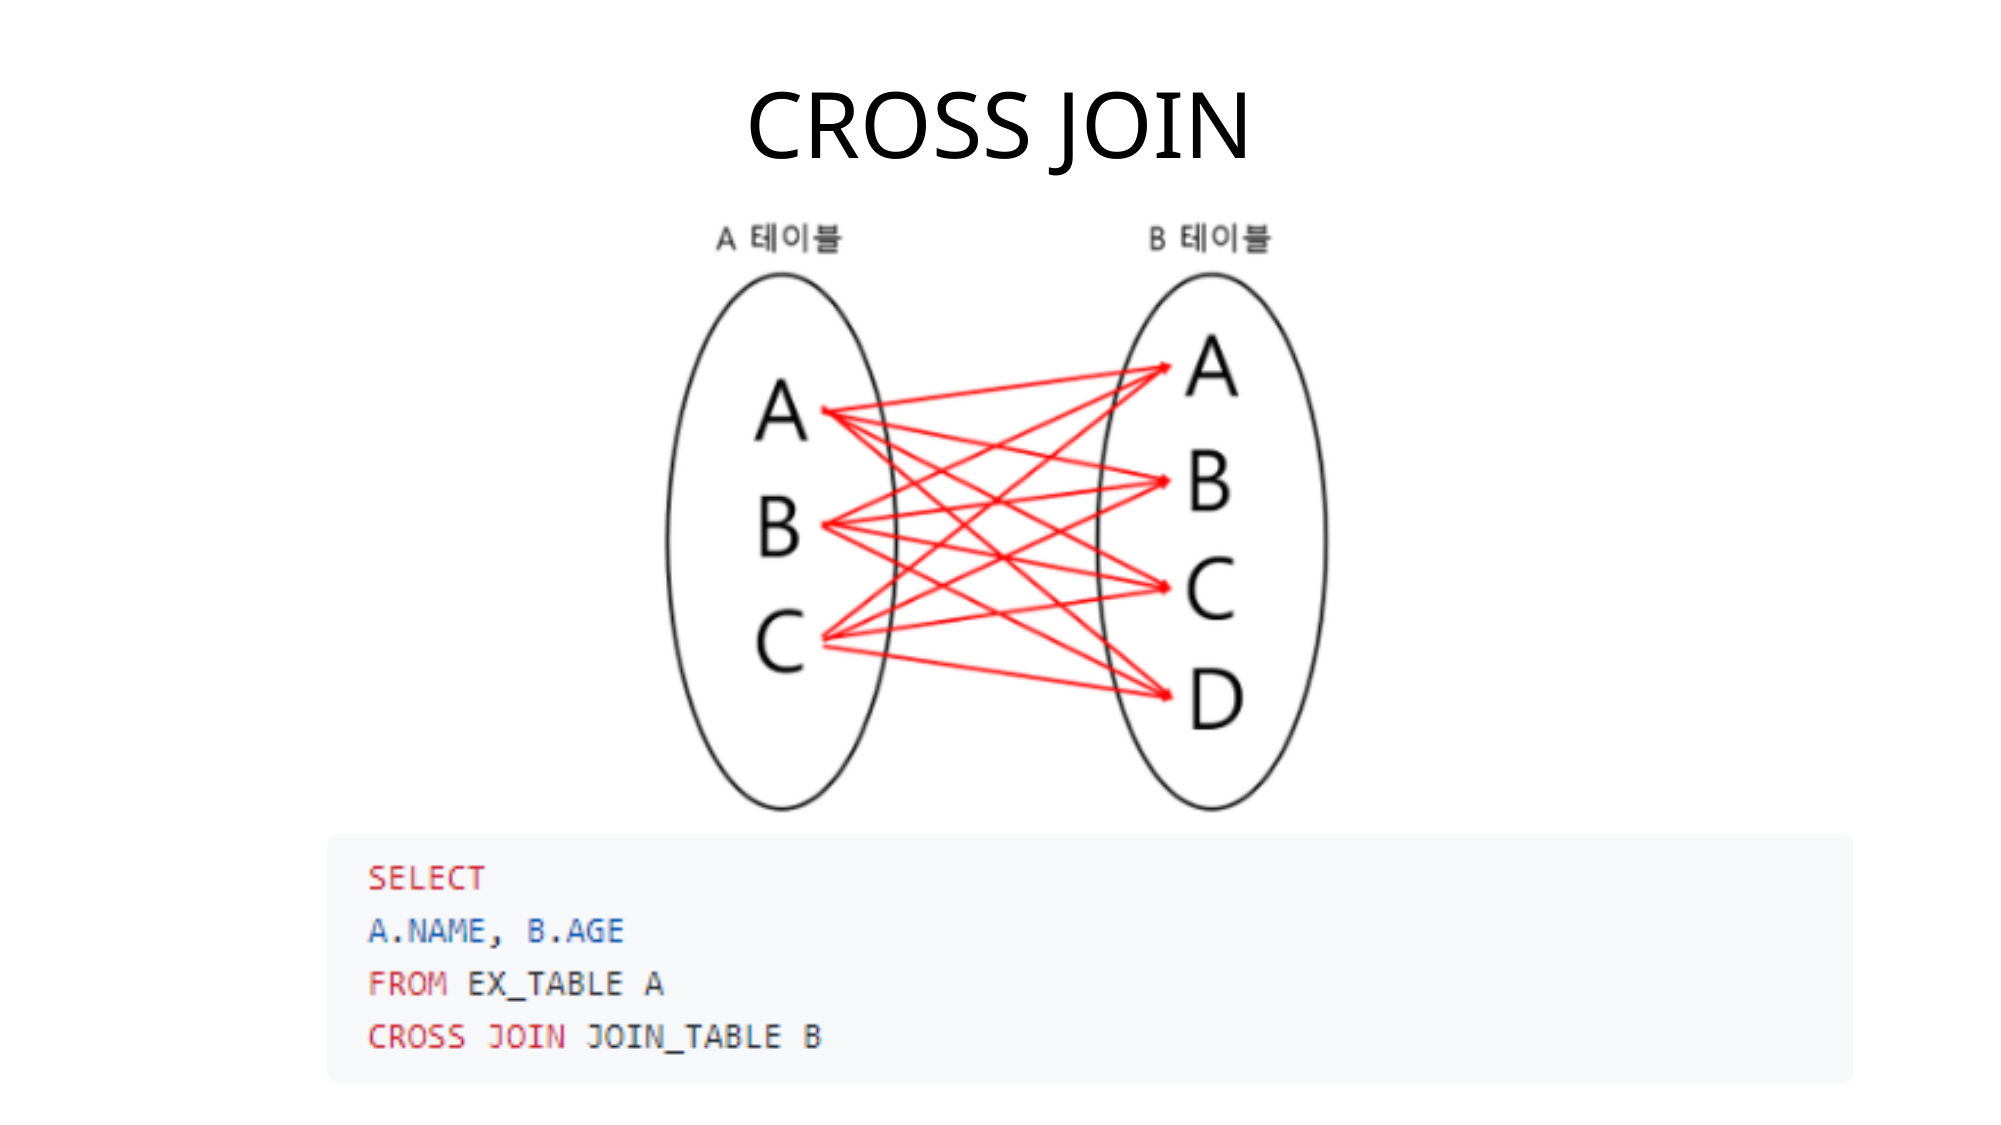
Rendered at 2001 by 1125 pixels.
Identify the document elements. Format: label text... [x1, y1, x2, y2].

picture [327, 193, 1853, 1096]
title CROSS JOIN [137, 19, 1863, 238]
